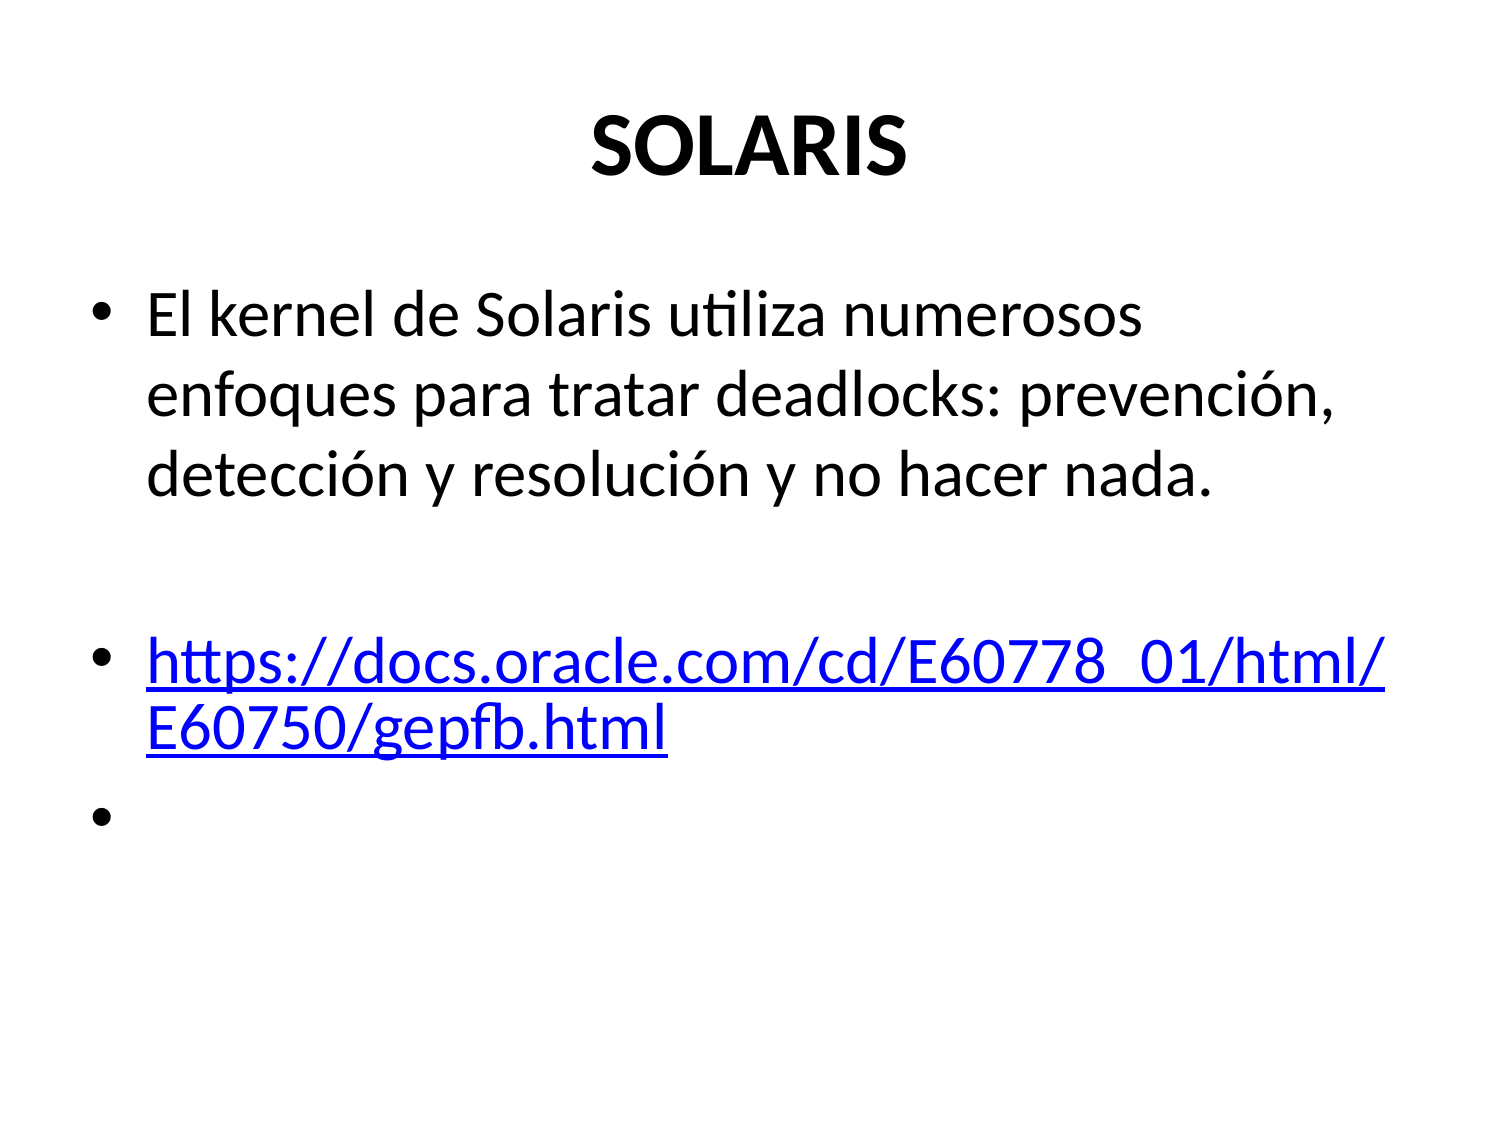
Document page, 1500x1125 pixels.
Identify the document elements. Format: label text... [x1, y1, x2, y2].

title SOLARIS [75, 45, 1425, 233]
list El kernel de Solaris utiliza numerosos enfoques para tratar deadlocks: prevención, detección y resolución y no hacer nada. https://docs.oracle.com/cd/E60778_01/html/E60750/gepfb.html [75, 262, 1425, 1005]
